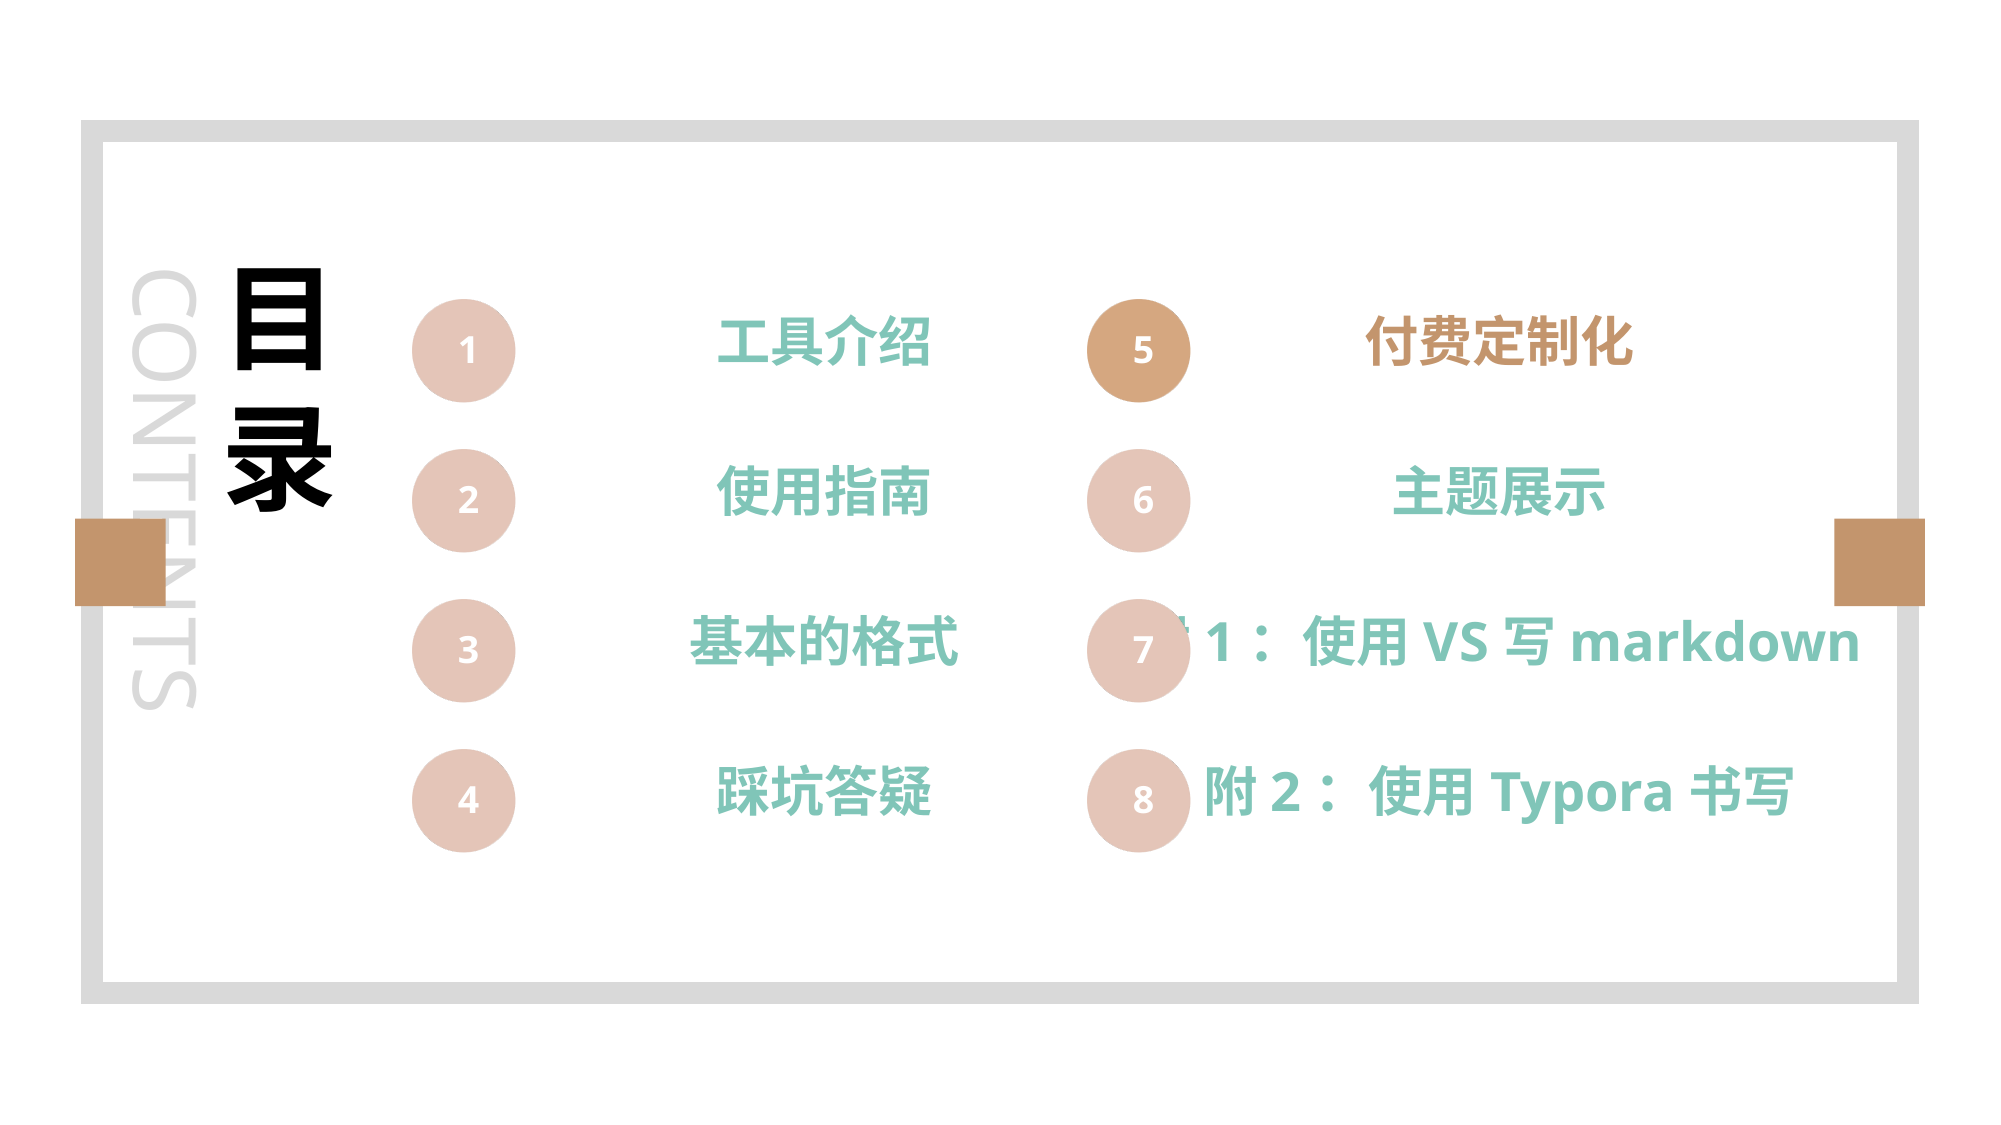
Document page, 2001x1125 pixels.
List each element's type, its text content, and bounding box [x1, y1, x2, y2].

text_box 基本的格式 [674, 599, 976, 680]
text_box 使用指南 [701, 449, 949, 530]
picture [412, 599, 516, 703]
picture [412, 749, 516, 853]
picture [412, 299, 516, 403]
text_box 踩坑答疑 [701, 749, 949, 830]
picture [412, 449, 516, 553]
text_box 附1：使用VS写markdown [1191, 599, 1878, 680]
text_box 付费定制化 [1349, 299, 1651, 380]
text_box 附2：使用Typora书写 [1191, 749, 1812, 830]
text_box 工具介绍 [701, 299, 949, 380]
picture [1087, 749, 1191, 853]
text_box 主题展示 [1376, 449, 1624, 530]
picture [1087, 299, 1191, 403]
picture [1087, 599, 1191, 703]
picture [1087, 449, 1191, 553]
